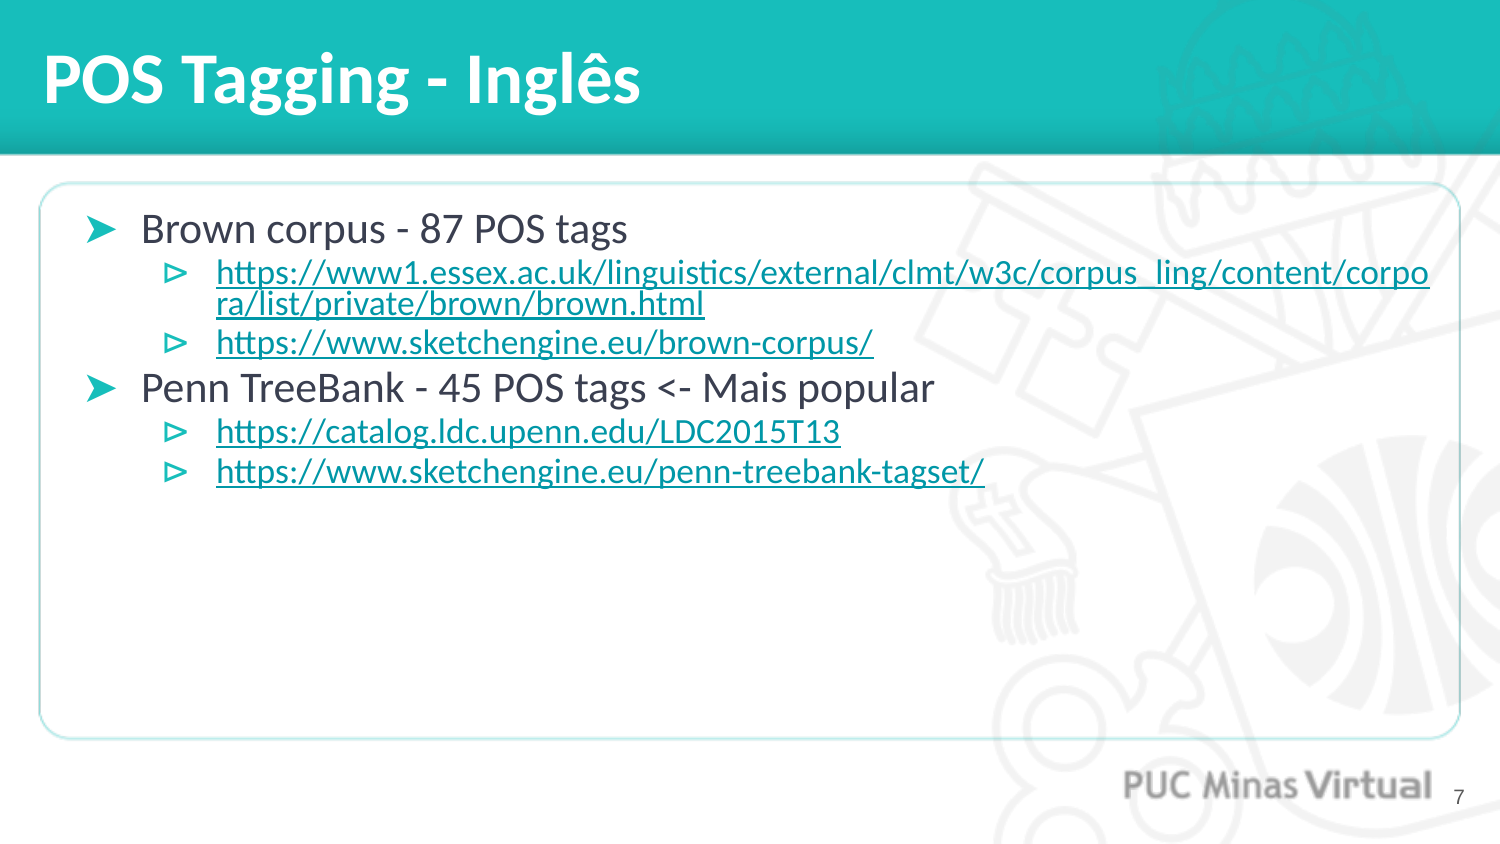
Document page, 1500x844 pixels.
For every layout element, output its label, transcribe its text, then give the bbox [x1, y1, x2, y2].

slide_number ‹#› [1389, 764, 1480, 830]
list Brown corpus - 87 POS tags https://www1.essex.ac.uk/linguistics/external/clmt/w3c/corpus_ling/content/corpora/list/private/brown/brown.html https://www.sketchengine.eu/brown-corpus/ Penn TreeBank - 45 POS tags <- Mais popular https://catalog.ldc.upenn.edu/LDC2015T13 https://www.sketchengine.eu/penn-treebank-tagset/ [51, 189, 1449, 728]
title POS Tagging - Inglês [28, 7, 1073, 163]
picture [0, 0, 1500, 844]
